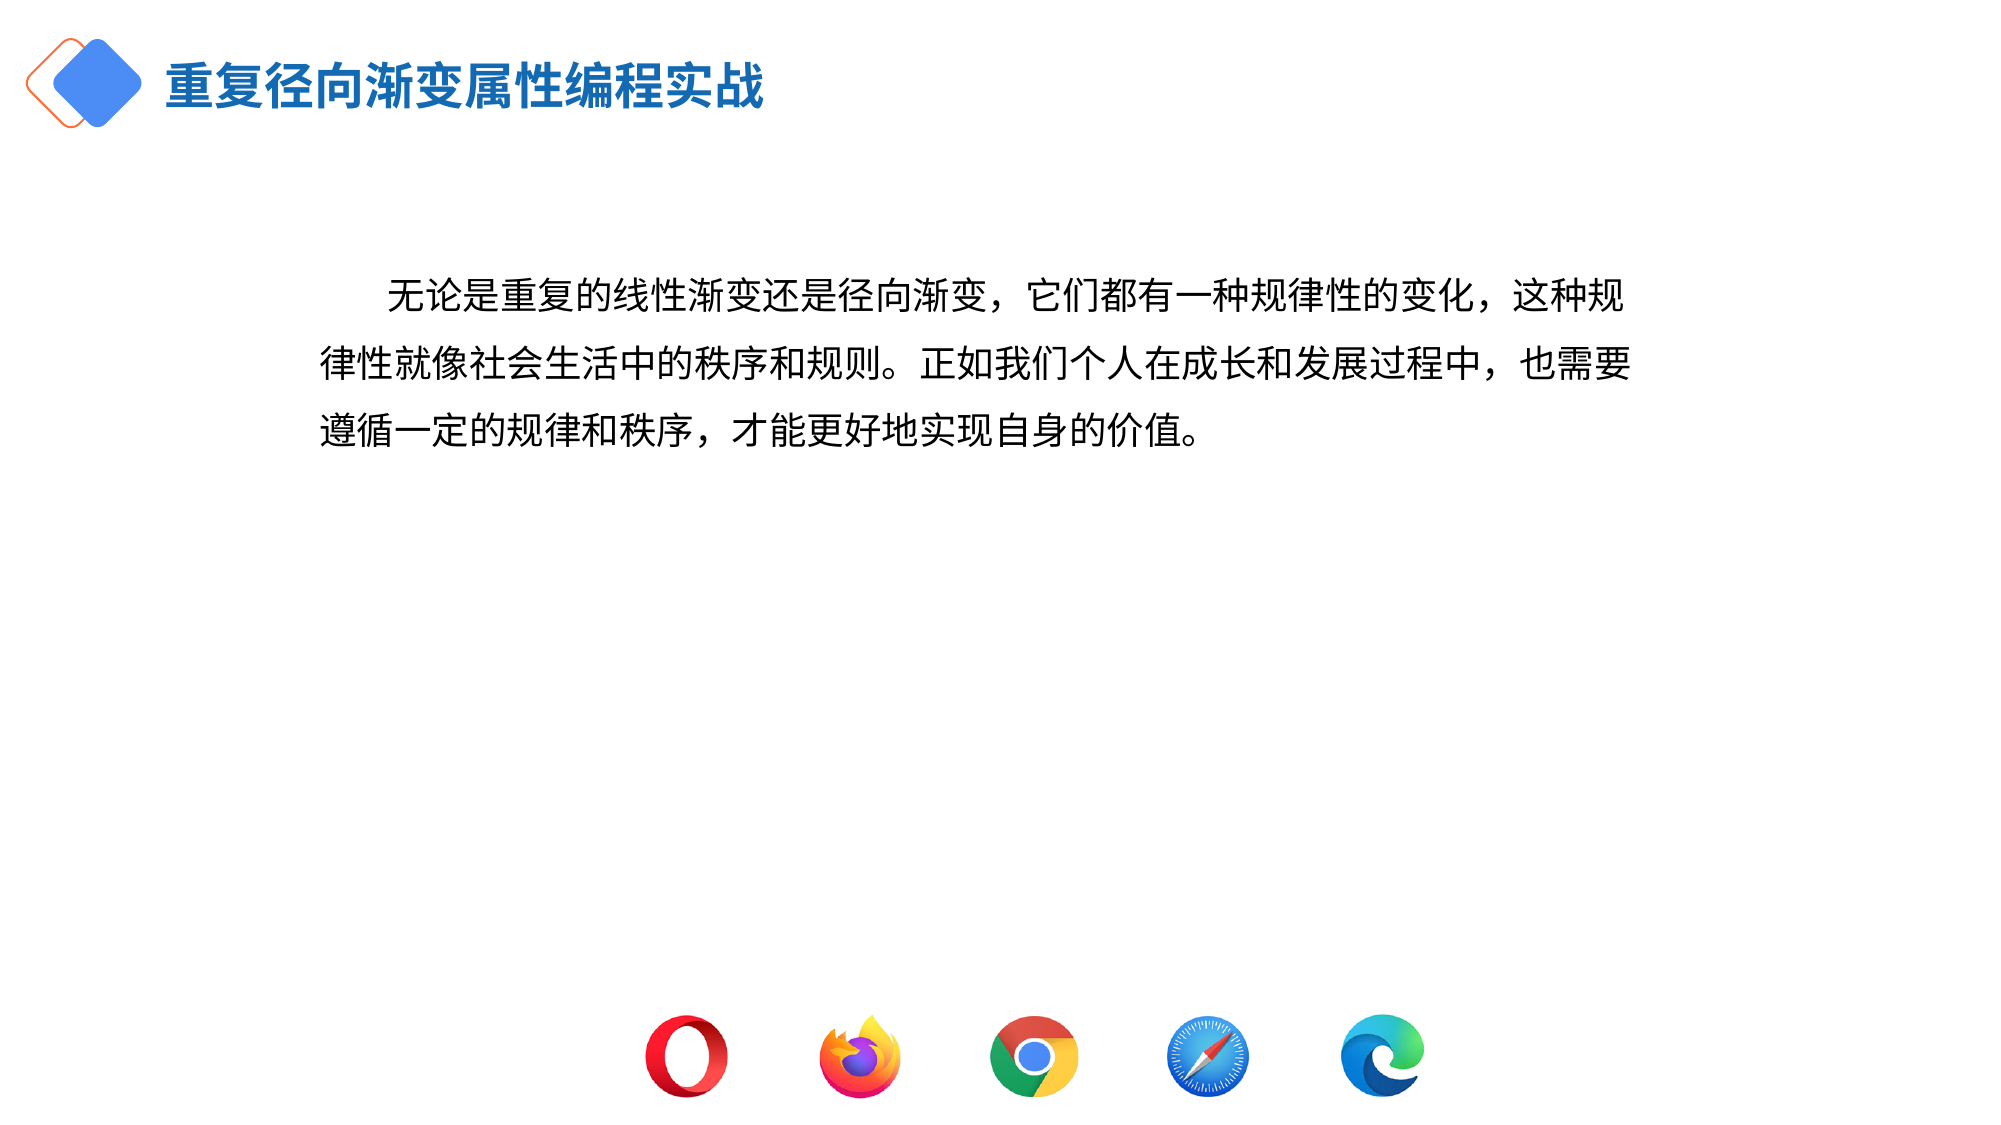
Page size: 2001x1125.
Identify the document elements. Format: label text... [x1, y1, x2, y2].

picture [568, 999, 1545, 1110]
text_box 无论是重复的线性渐变还是径向渐变，它们都有一种规律性的变化，这种规律性就像社会生活中的秩序和规则。正如我们个人在成长和发展过程中，也需要遵循一定的规律和秩序，才能更好地实现自身的价值。 [304, 242, 1661, 460]
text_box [36, 47, 917, 123]
